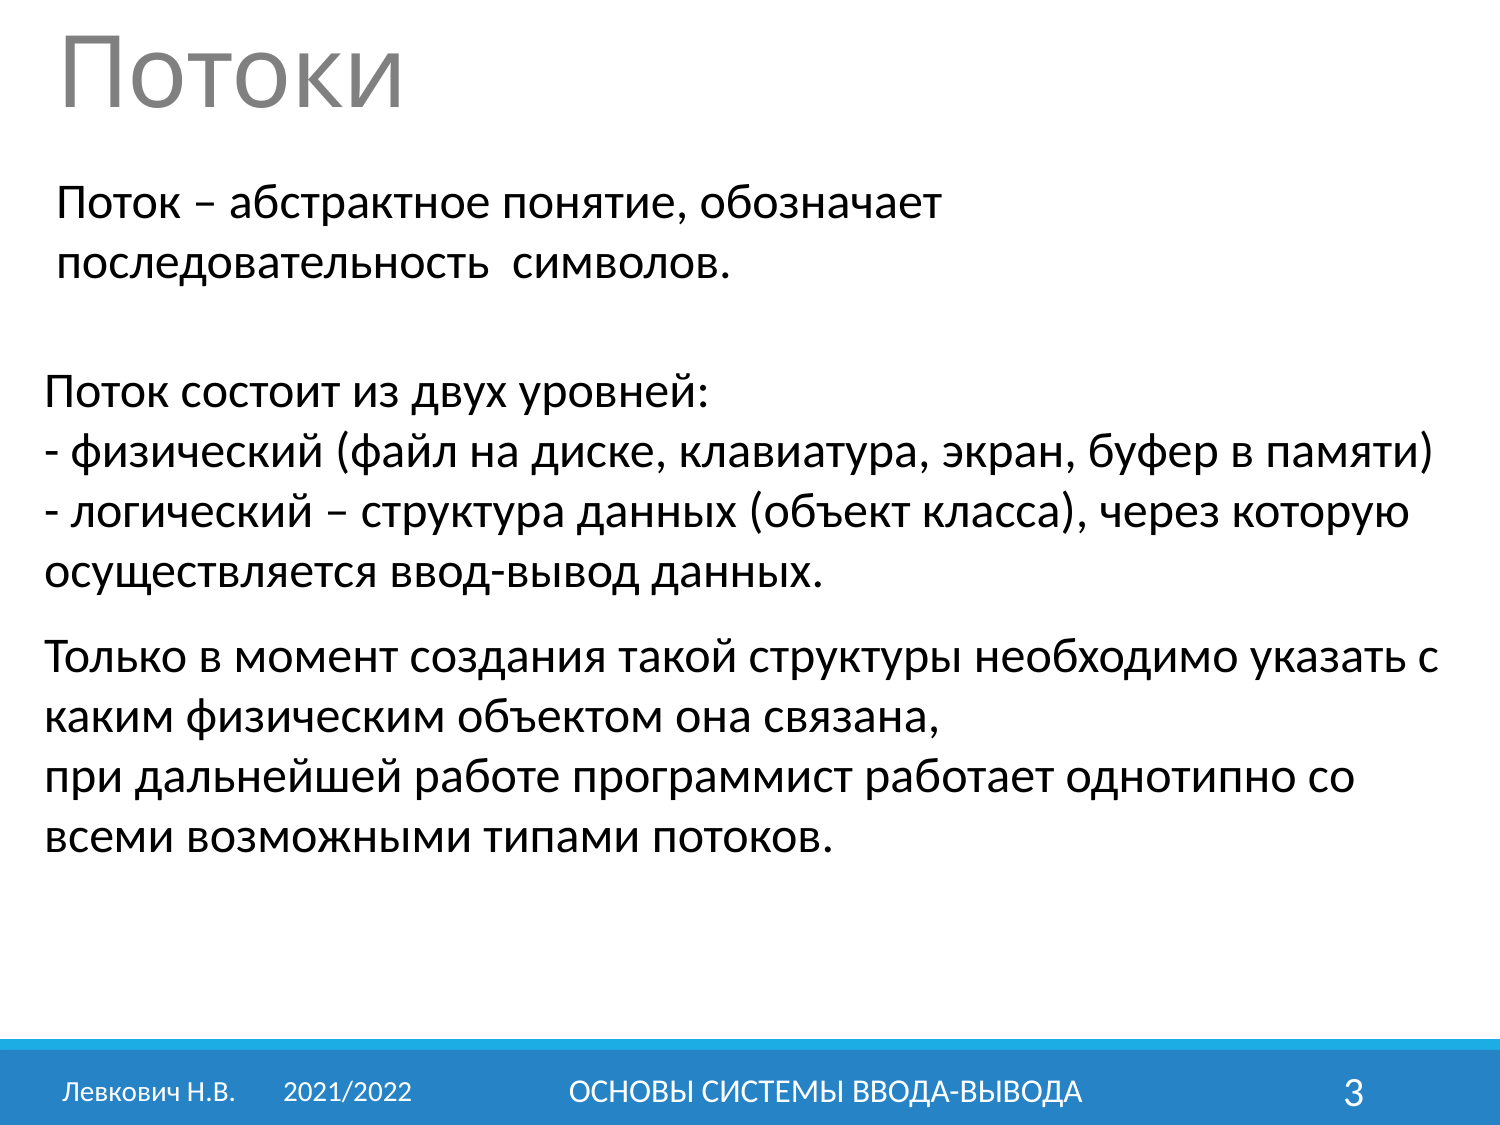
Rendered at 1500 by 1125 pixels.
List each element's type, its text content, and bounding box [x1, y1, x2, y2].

text_box Поток состоит из двух уровней: - физический (файл на диске, клавиатура, экран, буфер в памяти) - логический – структура данных (объект класса), через которую осуществляется ввод-вывод данных. Только в момент создания такой структуры необходимо указать с каким физическим объектом она связана, при дальнейшей работе программист работает однотипно со всеми возможными типами потоков. [29, 349, 1471, 870]
slide_number Левкович Н.В. 2021/2022 [47, 1059, 440, 1120]
text_box Потоки [41, 19, 1459, 149]
text_box Поток – абстрактное понятие, обозначает последовательность символов. [41, 160, 1459, 296]
footer ОСНОВЫ СИСТЕМЫ ВВОДА-ВЫВОДА [453, 1059, 1199, 1120]
slide_number 3 [1218, 1059, 1380, 1120]
